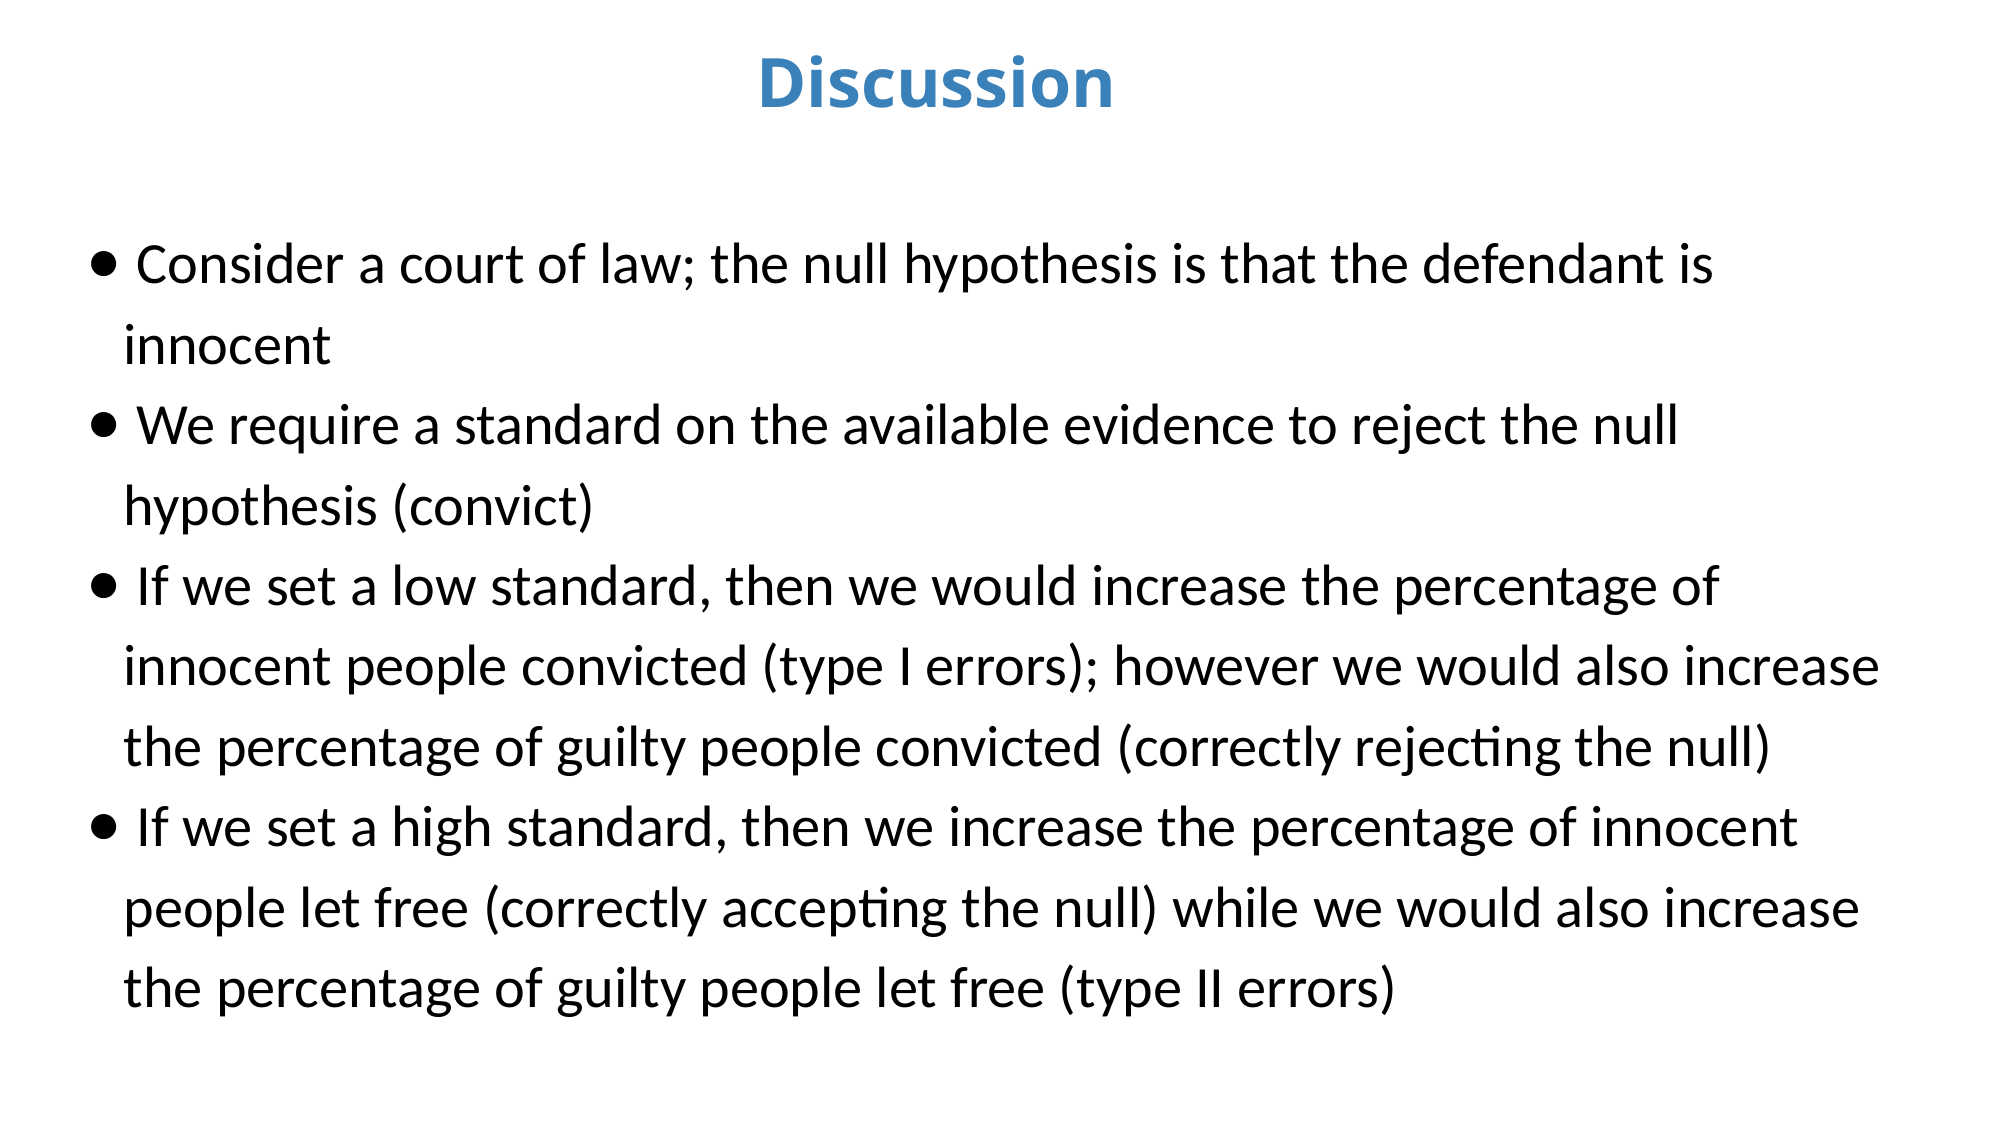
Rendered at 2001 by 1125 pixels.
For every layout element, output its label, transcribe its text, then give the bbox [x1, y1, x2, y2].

title Discussion [324, 0, 1549, 170]
list Consider a court of law; the null hypothesis is that the defendant is innocent We require a standard on the available evidence to reject the null hypothesis (convict) If we set a low standard, then we would increase the percentage of innocent people convicted (type I errors); however we would also increase the percentage of guilty people convicted (correctly rejecting the null) If we set a high standard, then we increase the percentage of innocent people let free (correctly accepting the null) while we would also increase the percentage of guilty people let free (type II errors) [72, 201, 1907, 1033]
